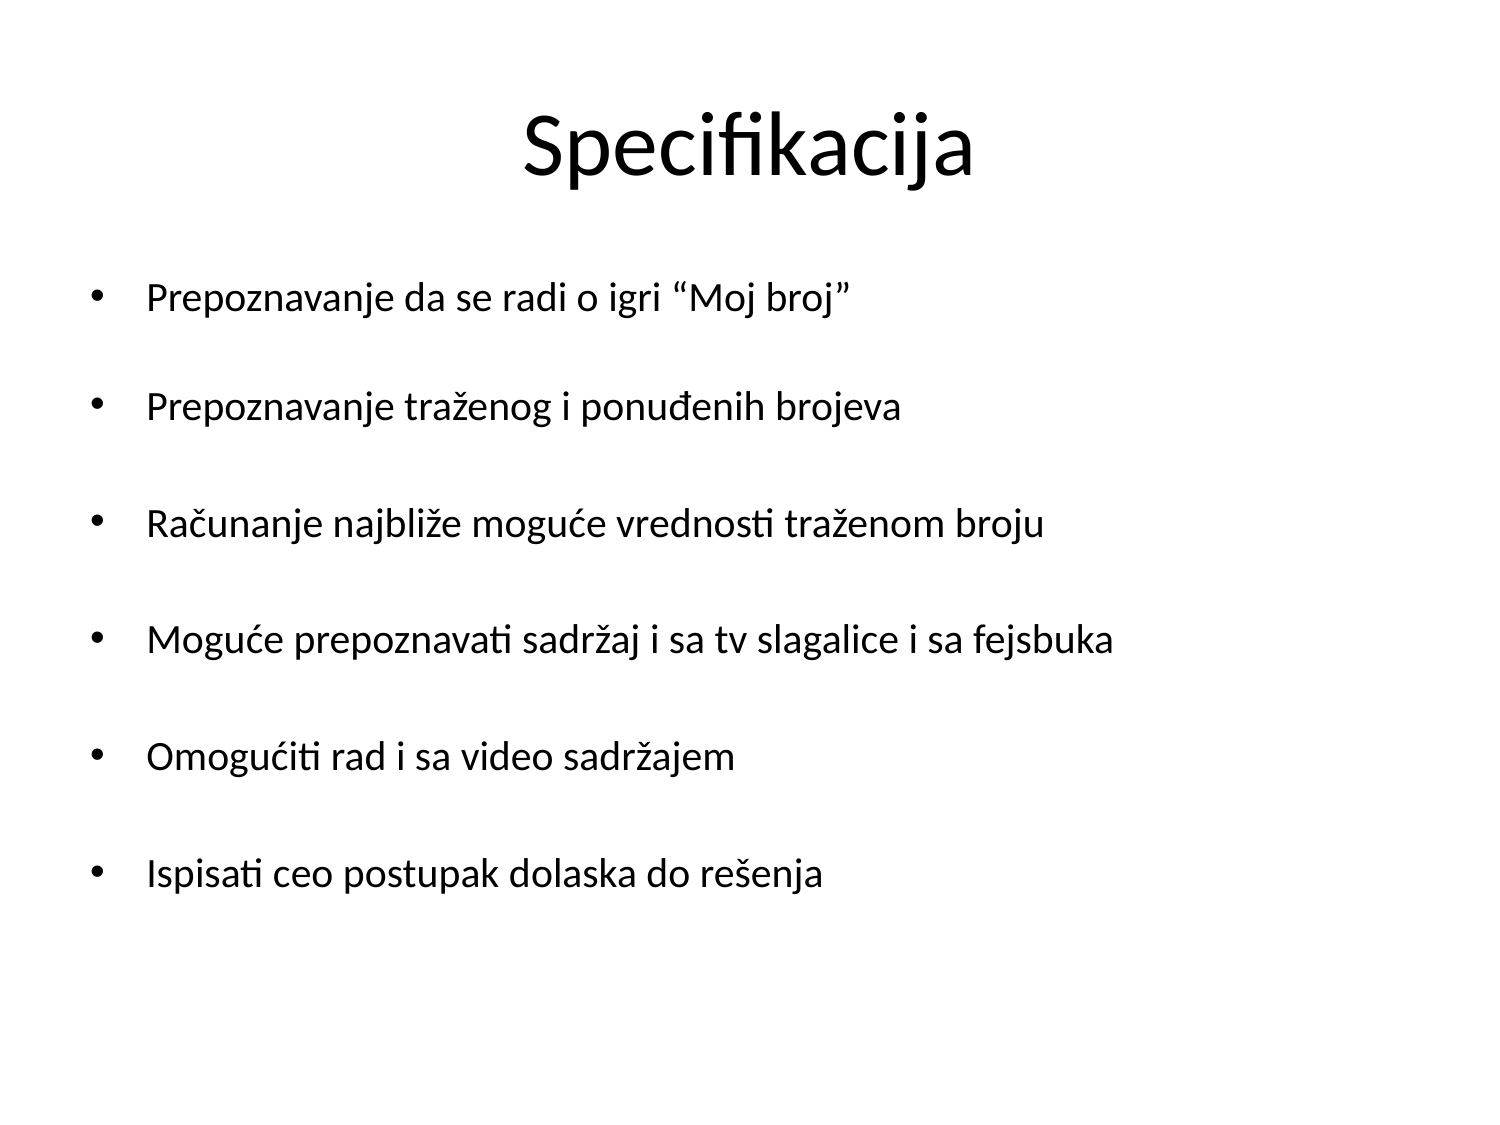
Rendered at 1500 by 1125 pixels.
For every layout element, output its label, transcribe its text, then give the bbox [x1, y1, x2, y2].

list Prepoznavanje da se radi o igri “Moj broj” Prepoznavanje traženog i ponuđenih brojeva Računanje najbliže moguće vrednosti traženom broju Moguće prepoznavati sadržaj i sa tv slagalice i sa fejsbuka Omogućiti rad i sa video sadržajem Ispisati ceo postupak dolaska do rešenja [75, 262, 1425, 1005]
title Specifikacija [75, 45, 1425, 233]
